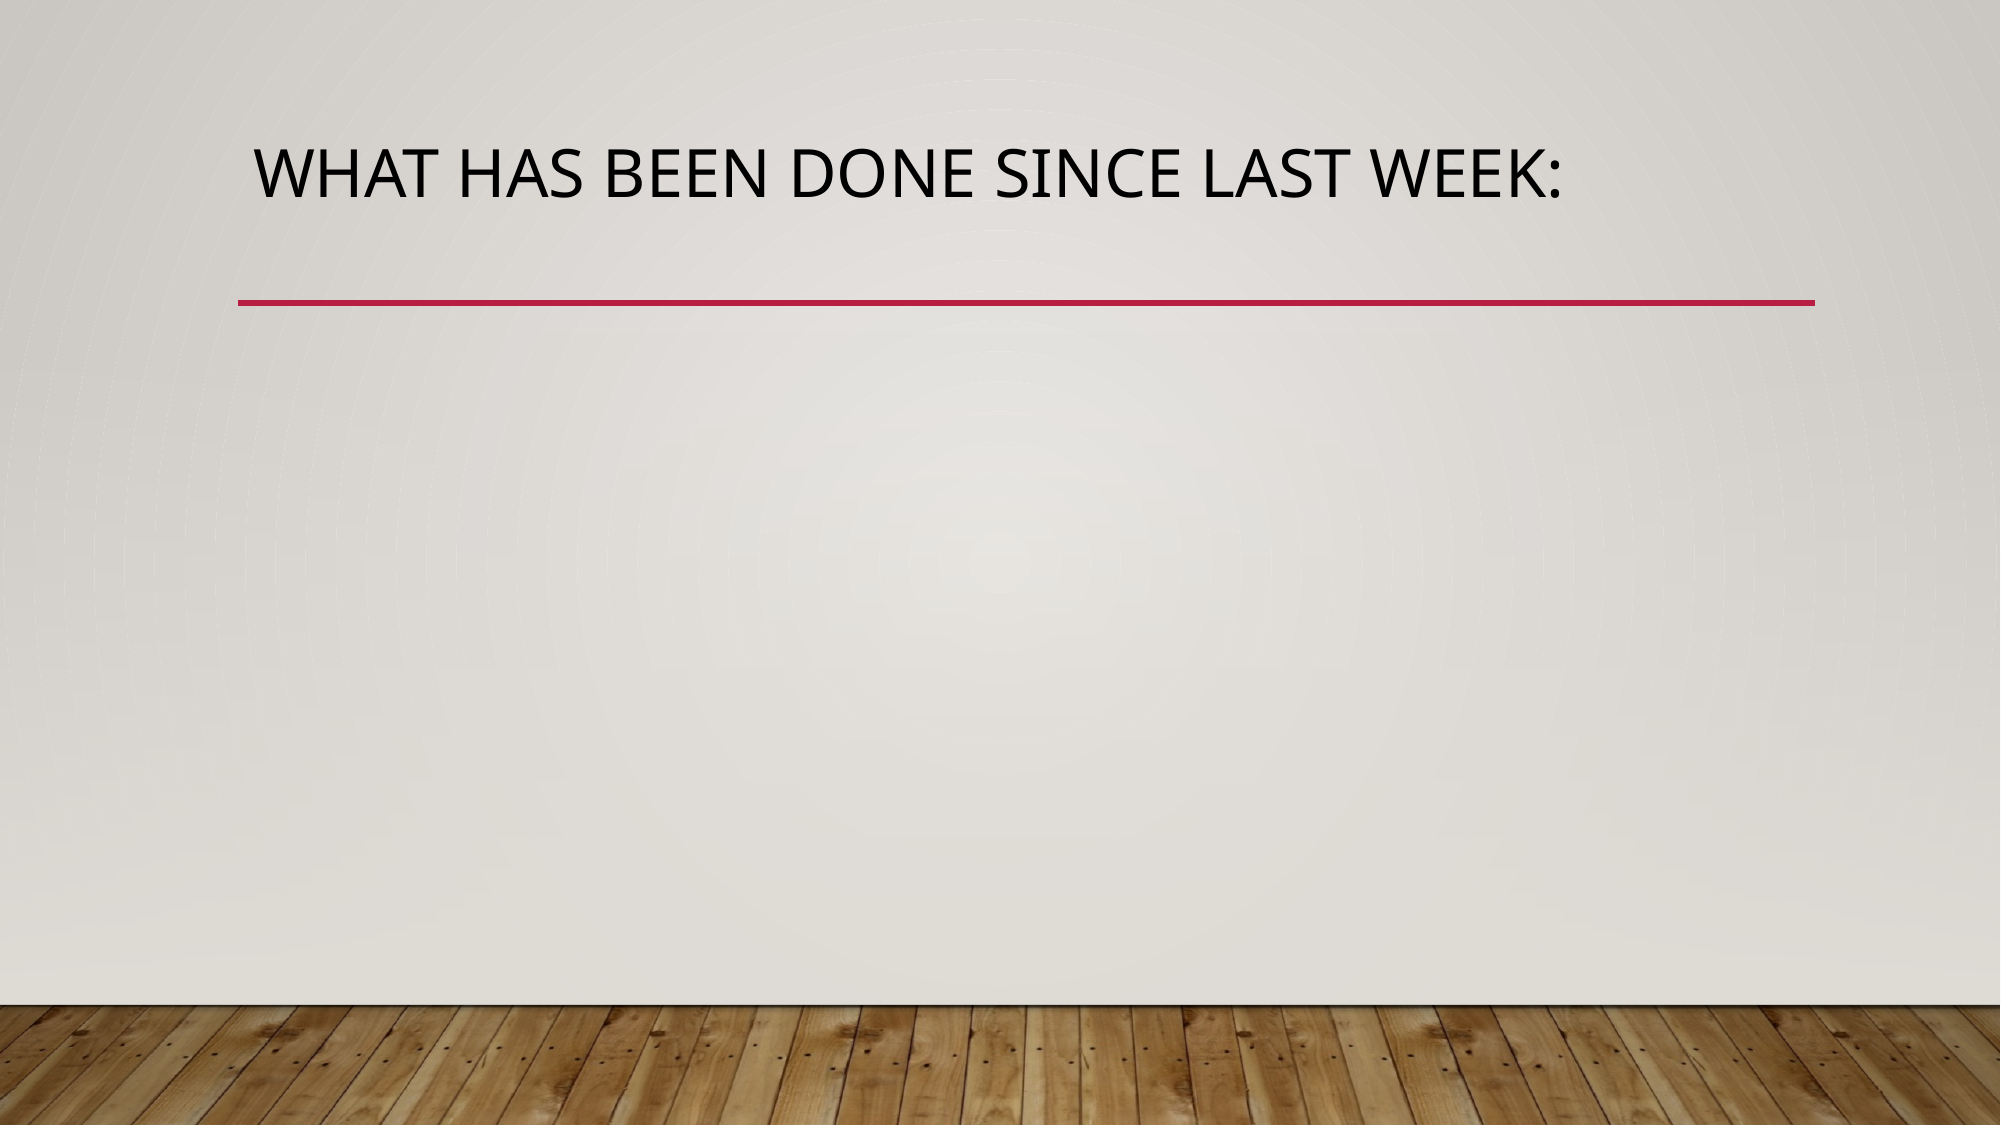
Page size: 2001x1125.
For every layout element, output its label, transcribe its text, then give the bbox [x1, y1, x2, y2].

picture [0, 1005, 2000, 1125]
title What has BEEN done since last week: [238, 131, 1814, 305]
